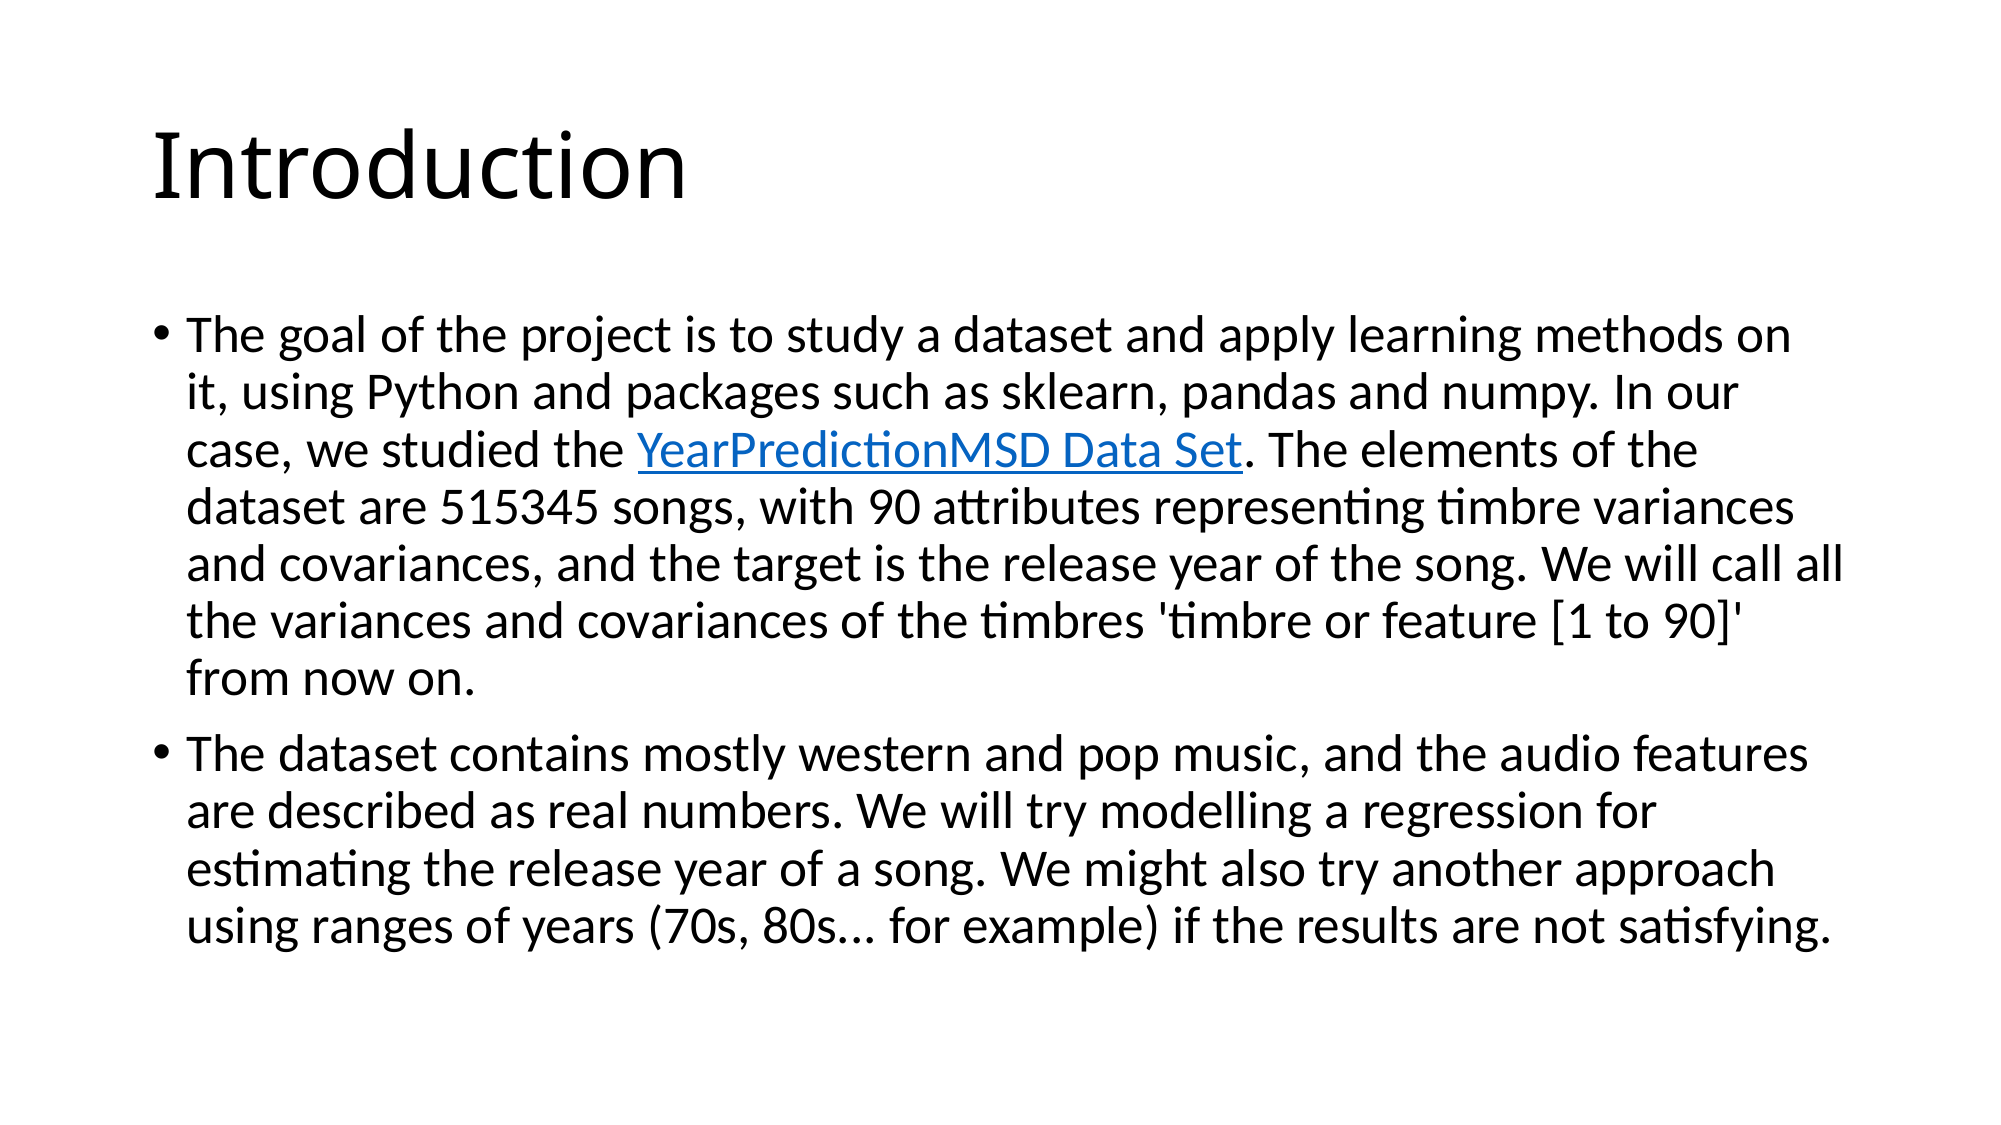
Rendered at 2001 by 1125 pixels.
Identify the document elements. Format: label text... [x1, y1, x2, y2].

title Introduction [137, 59, 1863, 278]
list The goal of the project is to study a dataset and apply learning methods on it, using Python and packages such as sklearn, pandas and numpy. In our case, we studied the YearPredictionMSD Data Set. The elements of the dataset are 515345 songs, with 90 attributes representing timbre variances and covariances, and the target is the release year of the song. We will call all the variances and covariances of the timbres 'timbre or feature [1 to 90]' from now on. The dataset contains mostly western and pop music, and the audio features are described as real numbers. We will try modelling a regression for estimating the release year of a song. We might also try another approach using ranges of years (70s, 80s... for example) if the results are not satisfying. [137, 299, 1863, 1014]
